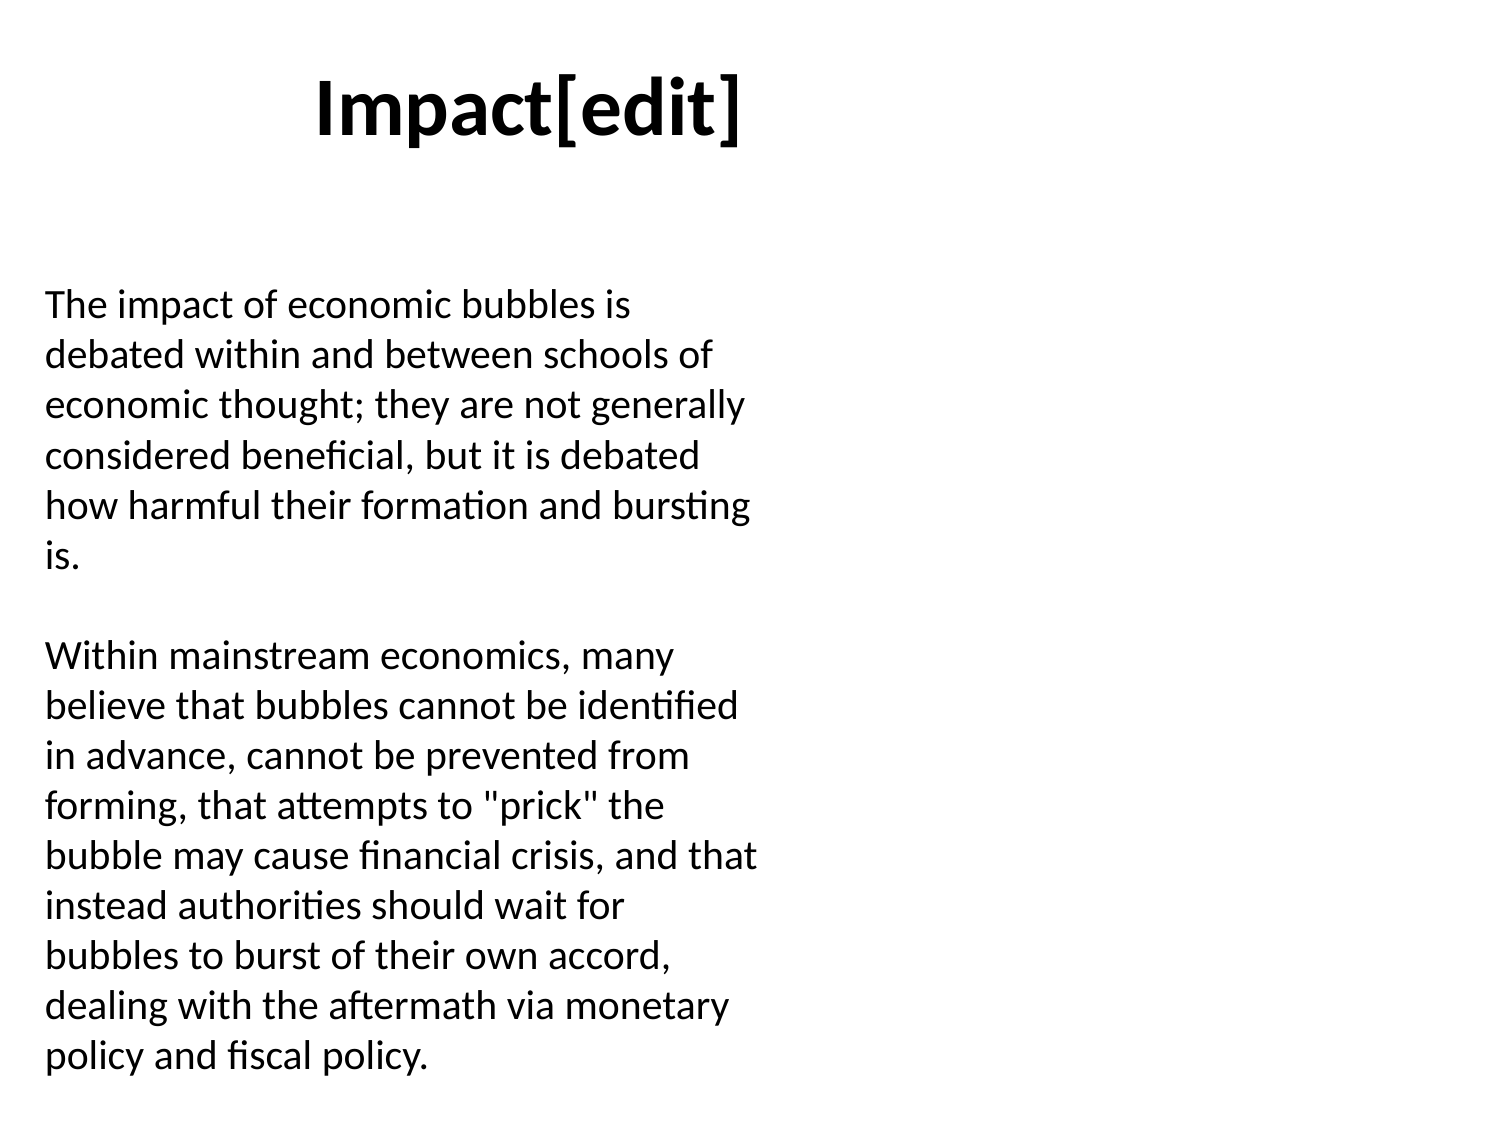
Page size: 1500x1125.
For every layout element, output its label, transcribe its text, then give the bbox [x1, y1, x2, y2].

text_box Impact[edit] [299, 0, 1500, 160]
text_box The impact of economic bubbles is debated within and between schools of economic thought; they are not generally considered beneficial, but it is debated how harmful their formation and bursting is. Within mainstream economics, many believe that bubbles cannot be identified in advance, cannot be prevented from forming, that attempts to "prick" the bubble may cause financial crisis, and that instead authorities should wait for bubbles to burst of their own accord, dealing with the aftermath via monetary policy and fiscal policy. Political economist Robert E. [29, 224, 780, 1125]
